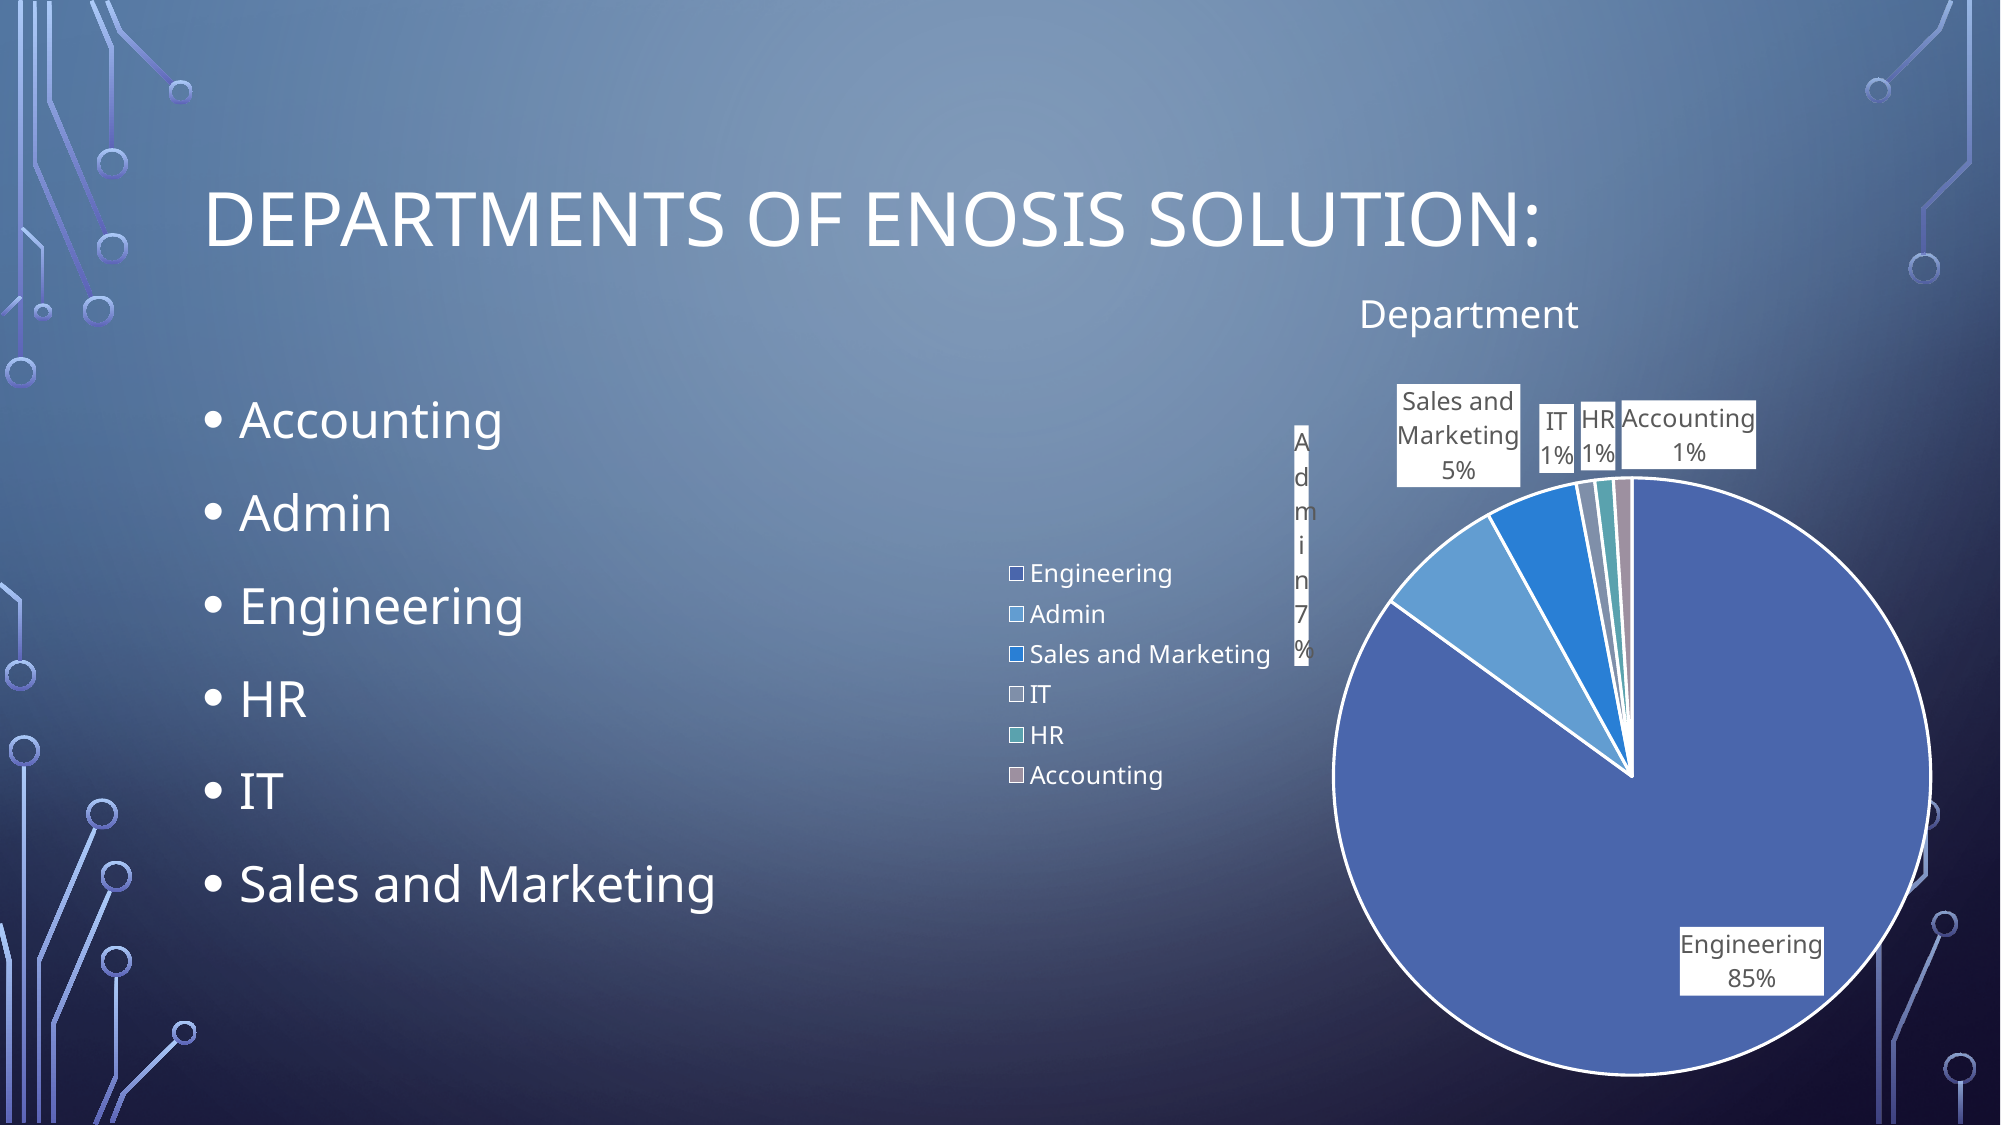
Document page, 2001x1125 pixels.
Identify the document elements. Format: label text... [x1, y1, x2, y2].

title Departments of Enosis Solution: [187, 101, 1813, 344]
list Accounting Admin Engineering HR IT Sales and Marketing [187, 369, 988, 950]
chart [988, 249, 1951, 1099]
